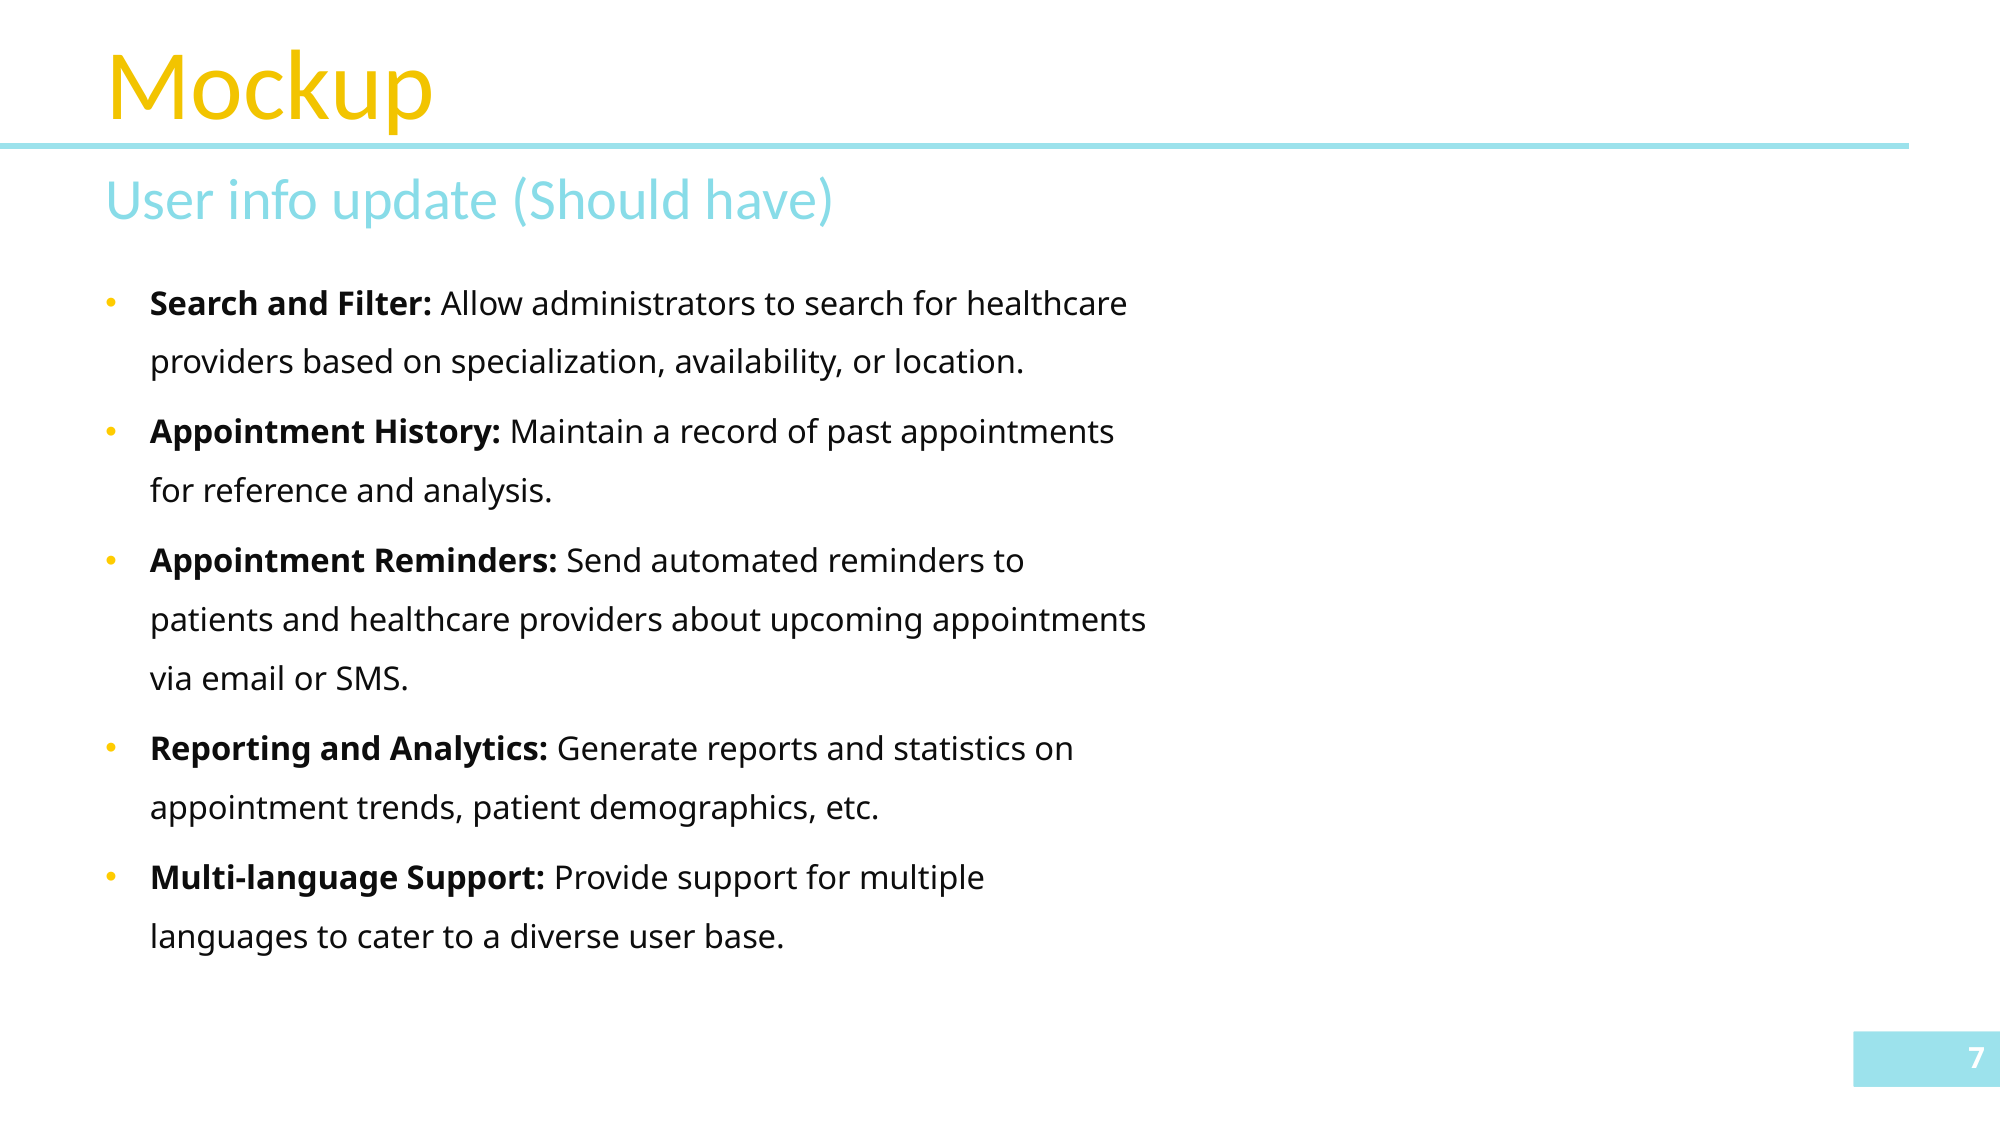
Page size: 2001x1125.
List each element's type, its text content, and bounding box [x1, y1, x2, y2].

list User info update (Should have) [90, 143, 1910, 215]
title Mockup [90, 27, 1910, 143]
list Search and Filter: Allow administrators to search for healthcare providers based on specialization, availability, or location. Appointment History: Maintain a record of past appointments for reference and analysis. Appointment Reminders: Send automated reminders to patients and healthcare providers about upcoming appointments via email or SMS. Reporting and Analytics: Generate reports and statistics on appointment trends, patient demographics, etc. Multi-language Support: Provide support for multiple languages to cater to a diverse user base. [90, 247, 1167, 970]
